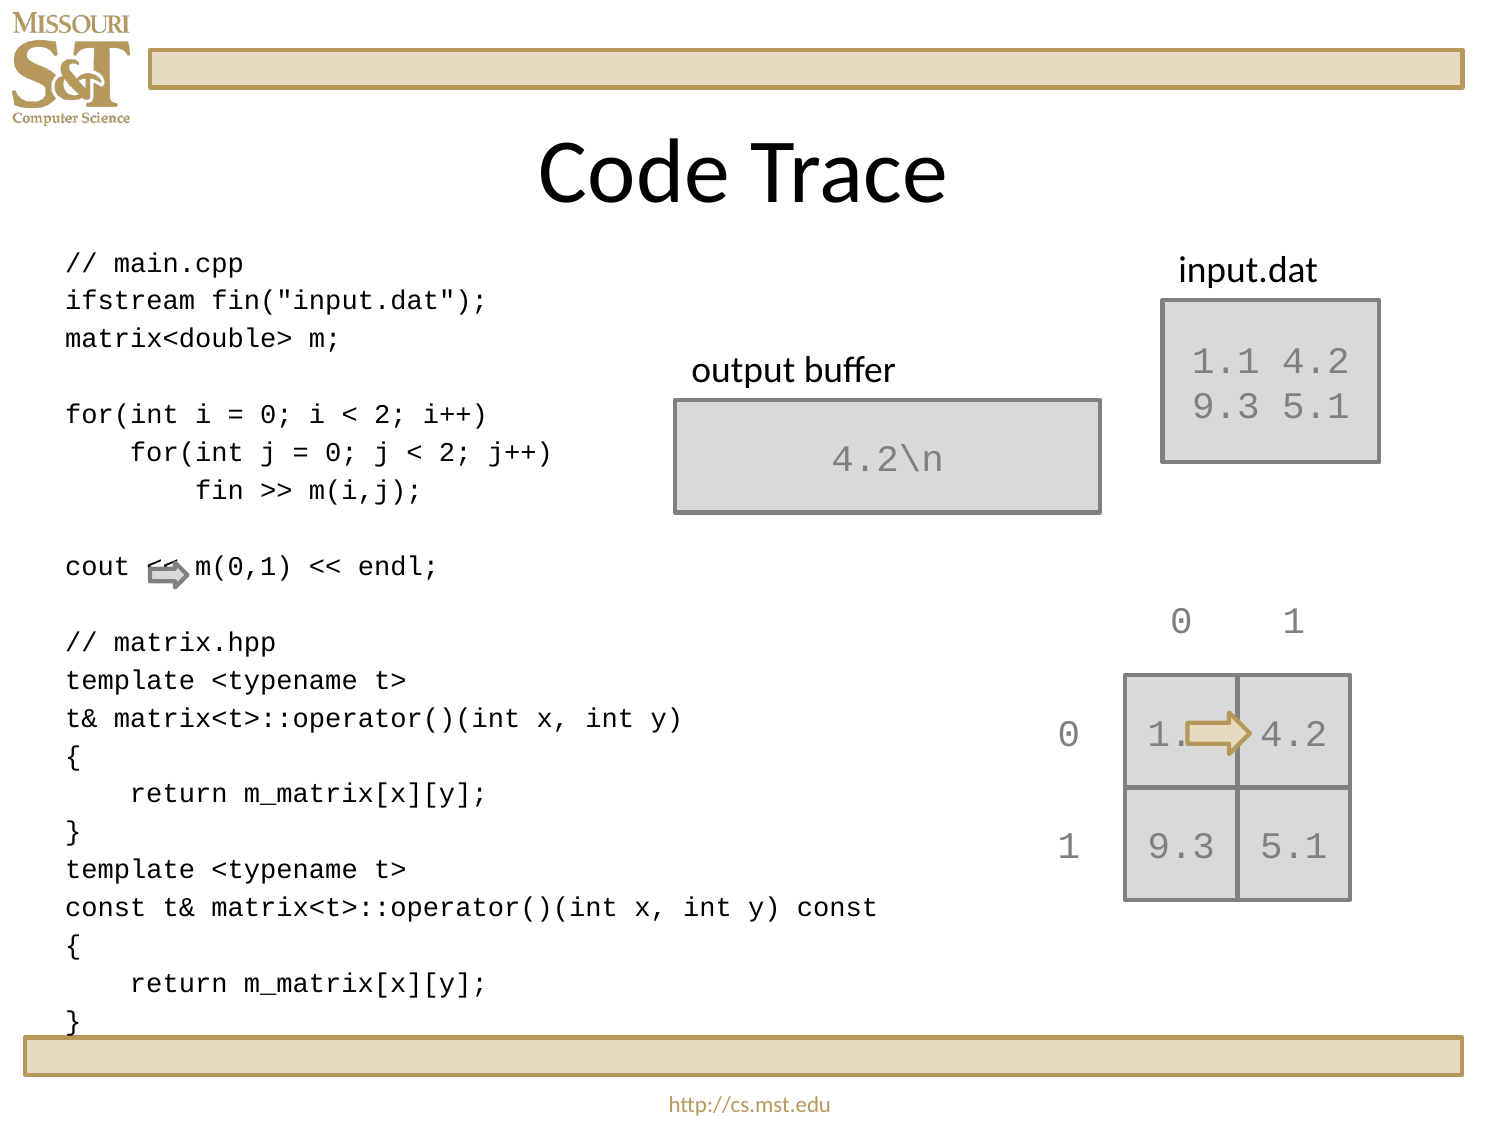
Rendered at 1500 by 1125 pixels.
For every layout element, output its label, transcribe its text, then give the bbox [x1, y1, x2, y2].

text_box 0 [1123, 560, 1235, 677]
text_box 4.2 [1240, 677, 1352, 785]
text_box 1.1 4.2 9.3 5.1 [1160, 298, 1381, 464]
text_box 1 [1235, 560, 1352, 677]
text_box [1185, 710, 1252, 757]
text_box input.dat [1163, 237, 1333, 298]
text_box [147, 560, 190, 590]
text_box 0 [1010, 673, 1127, 785]
title Code Trace [24, 99, 1463, 233]
text_box // main.cpp ifstream fin("input.dat"); matrix<double> m; for(int i = 0; i < 2; i++) for(int j = 0; j < 2; j++) fin >> m(i,j); cout << m(0,1) << endl; // matrix.hpp template <typename t> t& matrix<t>::operator()(int x, int y) { return m_matrix[x][y]; } template <typename t> const t& matrix<t>::operator()(int x, int y) const { return m_matrix[x][y]; } [50, 237, 1450, 1038]
picture [12, 12, 130, 126]
text_box 5.1 [1240, 785, 1352, 902]
text_box 1.1 [1127, 677, 1240, 785]
text_box output buffer [676, 337, 912, 398]
text_box 9.3 [1127, 785, 1240, 902]
text_box 4.2\n [673, 398, 1102, 515]
text_box 1 [1010, 785, 1127, 902]
